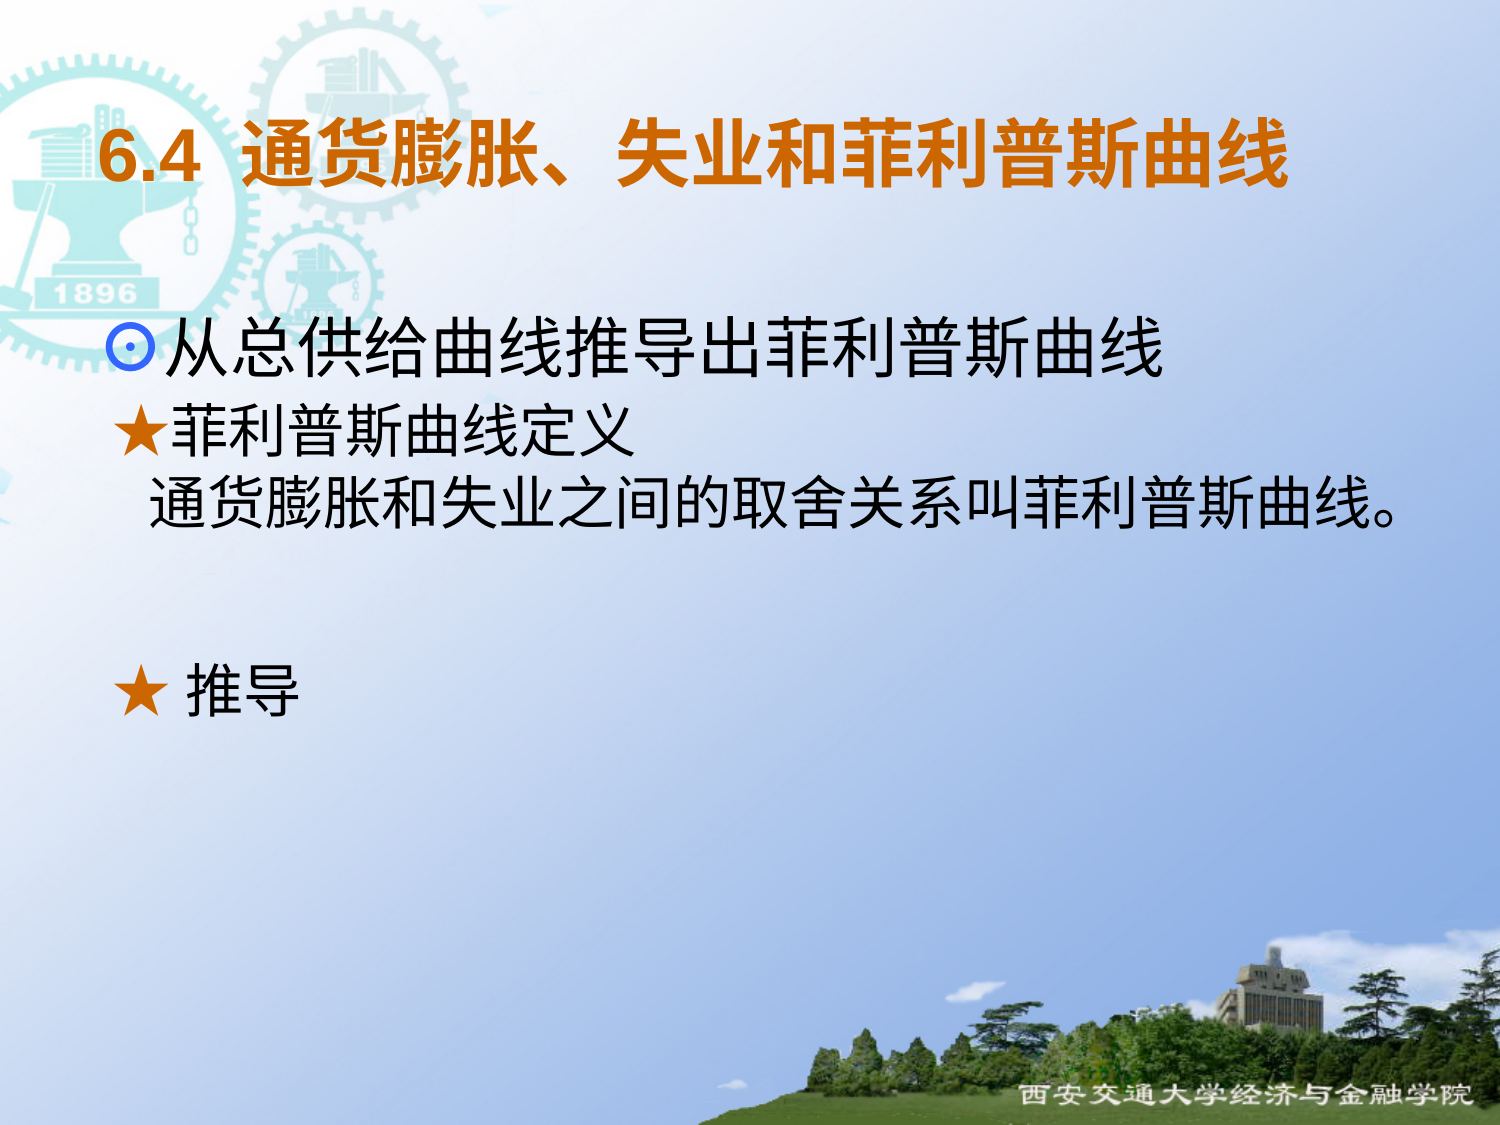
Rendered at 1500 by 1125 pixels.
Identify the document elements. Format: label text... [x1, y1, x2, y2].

title 6.4 通货膨胀、失业和菲利普斯曲线 ⊙从总供给曲线推导出菲利普斯曲线 ★菲利普斯曲线定义 通货膨胀和失业之间的取舍关系叫菲利普斯曲线。 ★ 推导 [82, 314, 1432, 608]
picture [0, 0, 1500, 1125]
